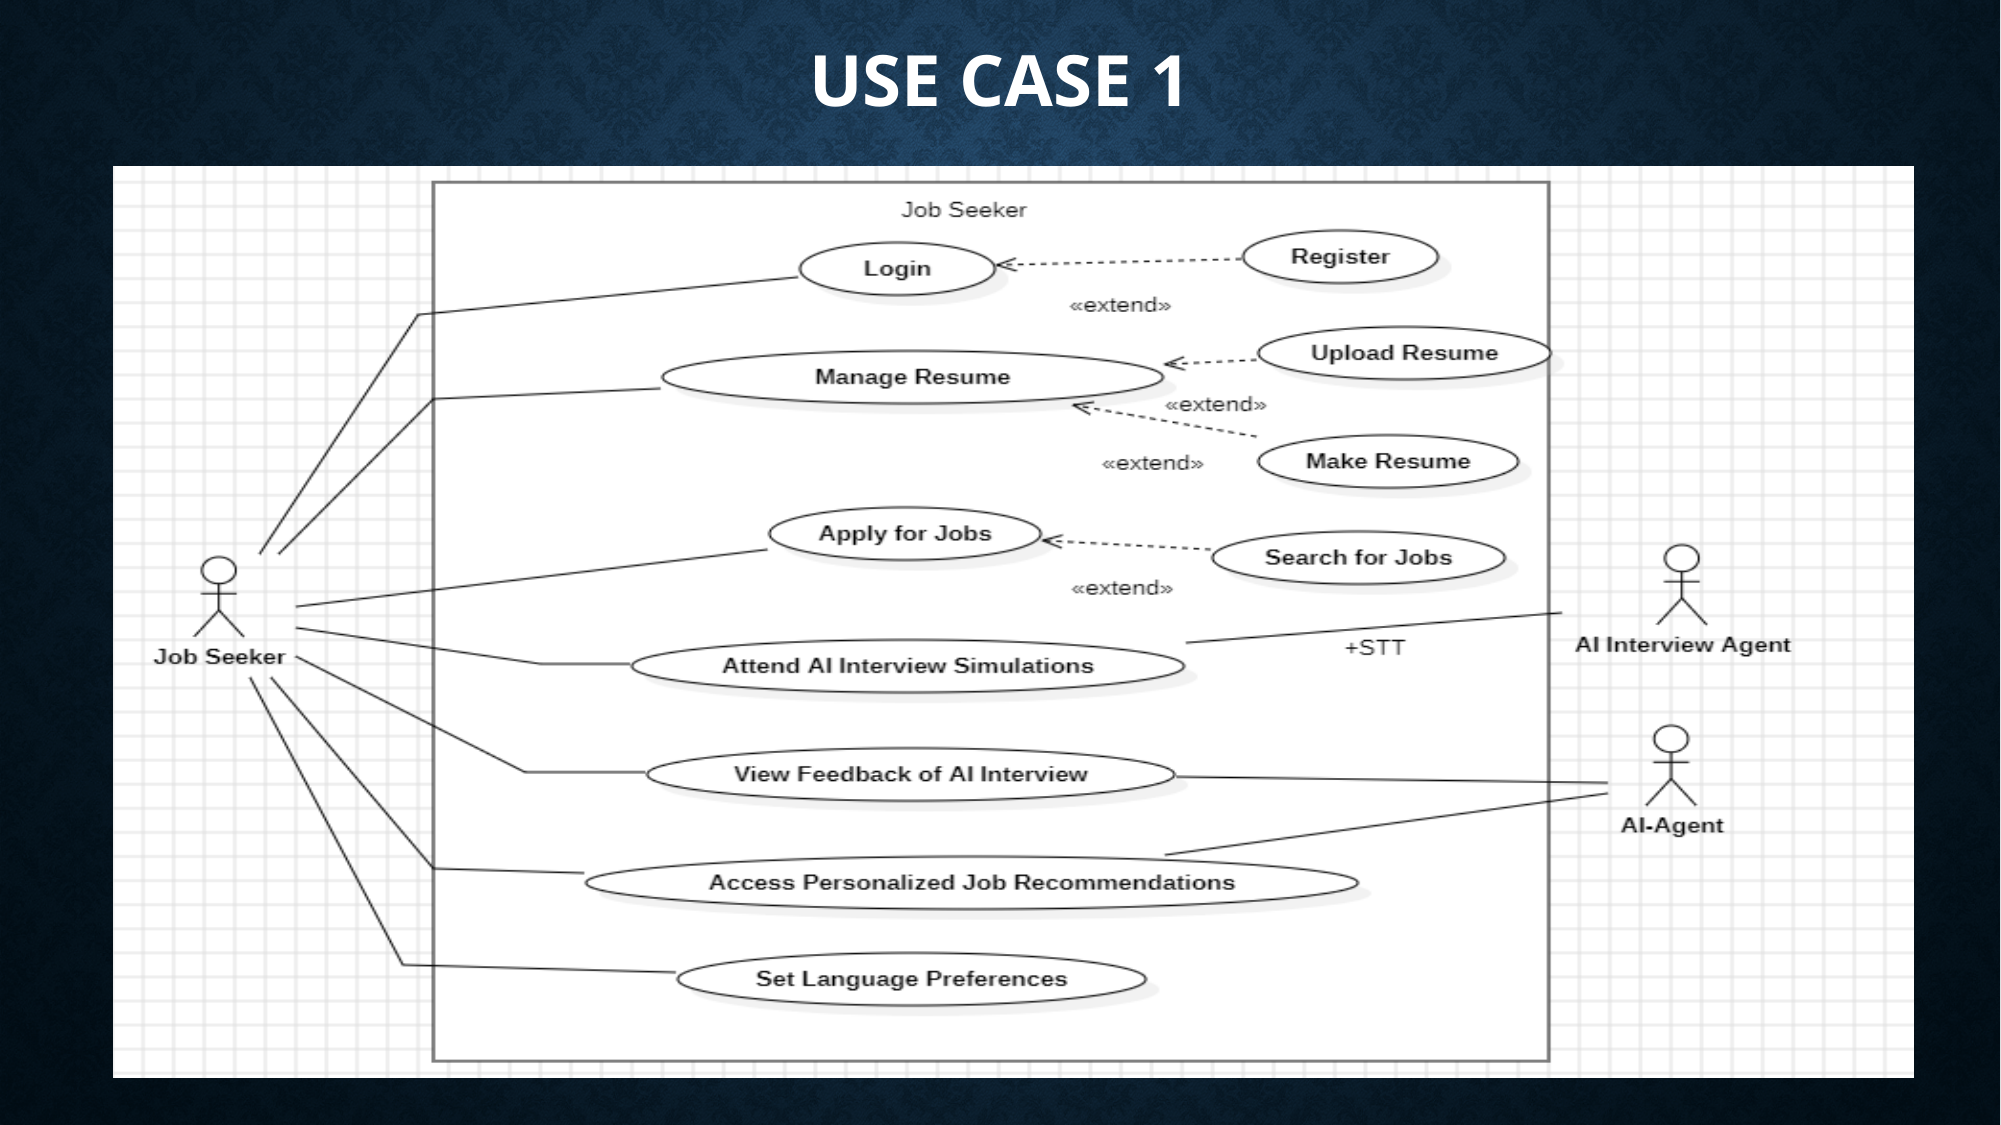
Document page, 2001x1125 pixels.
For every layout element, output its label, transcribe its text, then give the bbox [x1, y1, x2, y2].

title Use Case 1 [137, 0, 1863, 165]
picture [113, 165, 1915, 1078]
